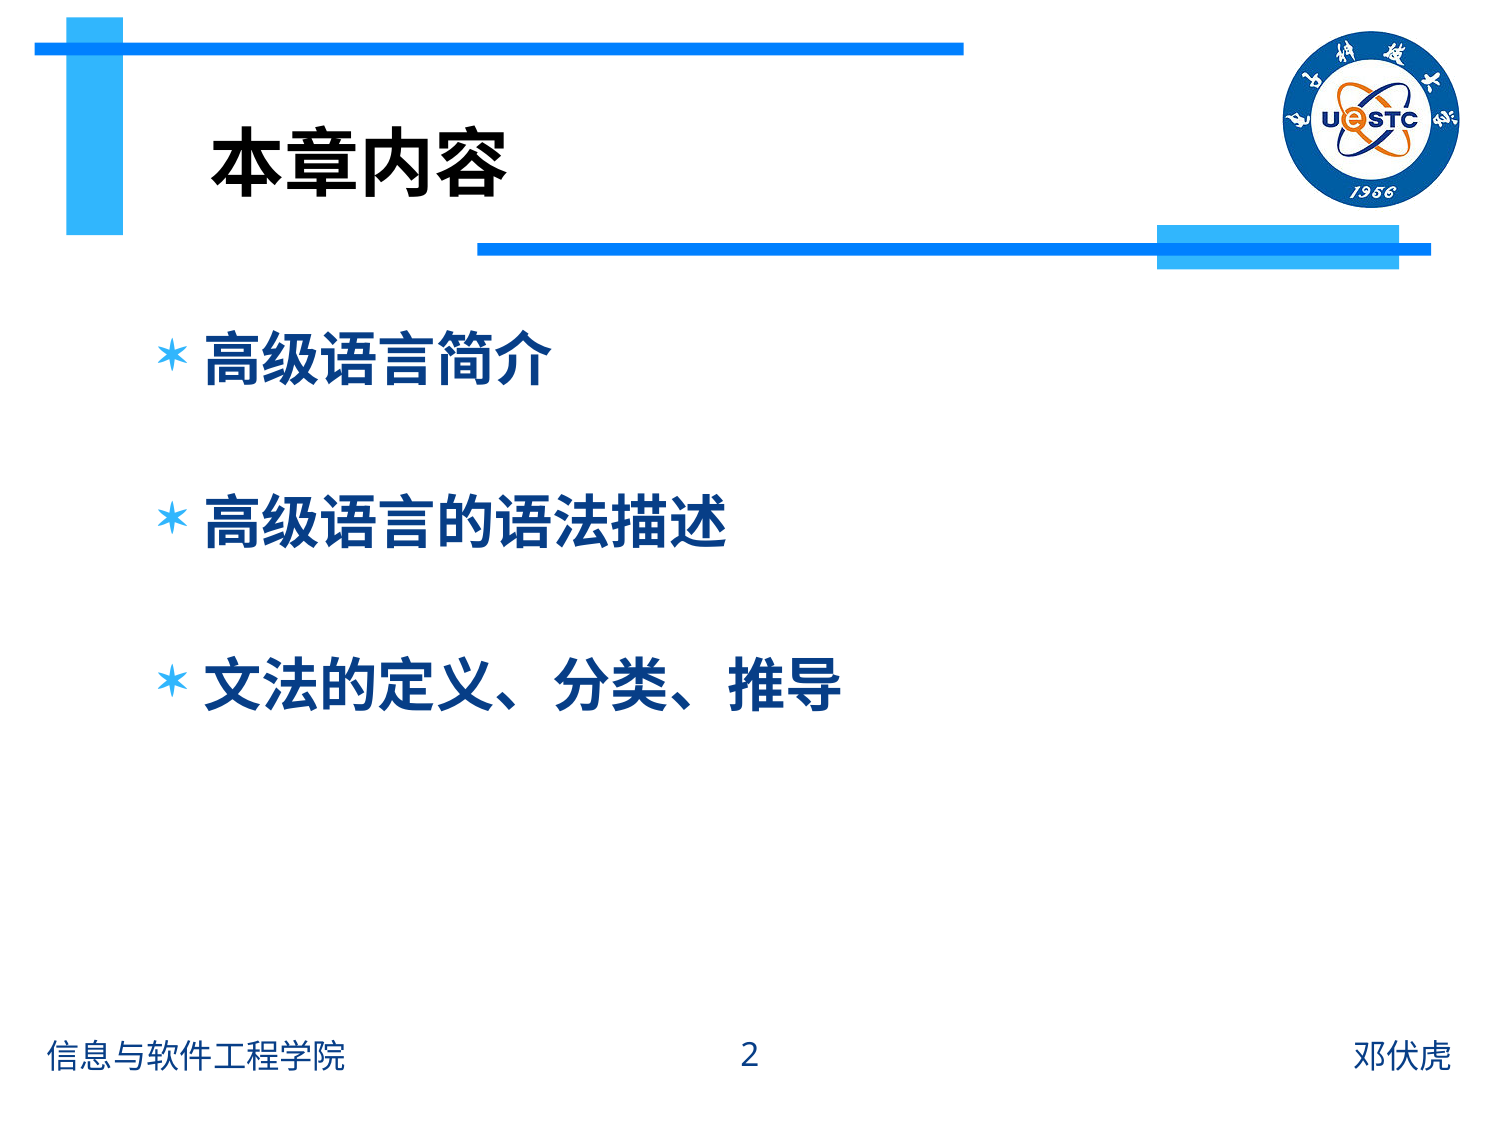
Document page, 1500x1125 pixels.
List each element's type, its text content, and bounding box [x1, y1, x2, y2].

slide_number 2 [654, 1025, 846, 1086]
list 高级语言简介 高级语言的语法描述 文法的定义、分类、推导 [143, 314, 1359, 1005]
footer 信息与软件工程学院 [31, 1025, 653, 1086]
title 本章内容 [194, 66, 1427, 256]
picture [1271, 20, 1470, 219]
slide_number 邓伏虎 [847, 1025, 1469, 1086]
